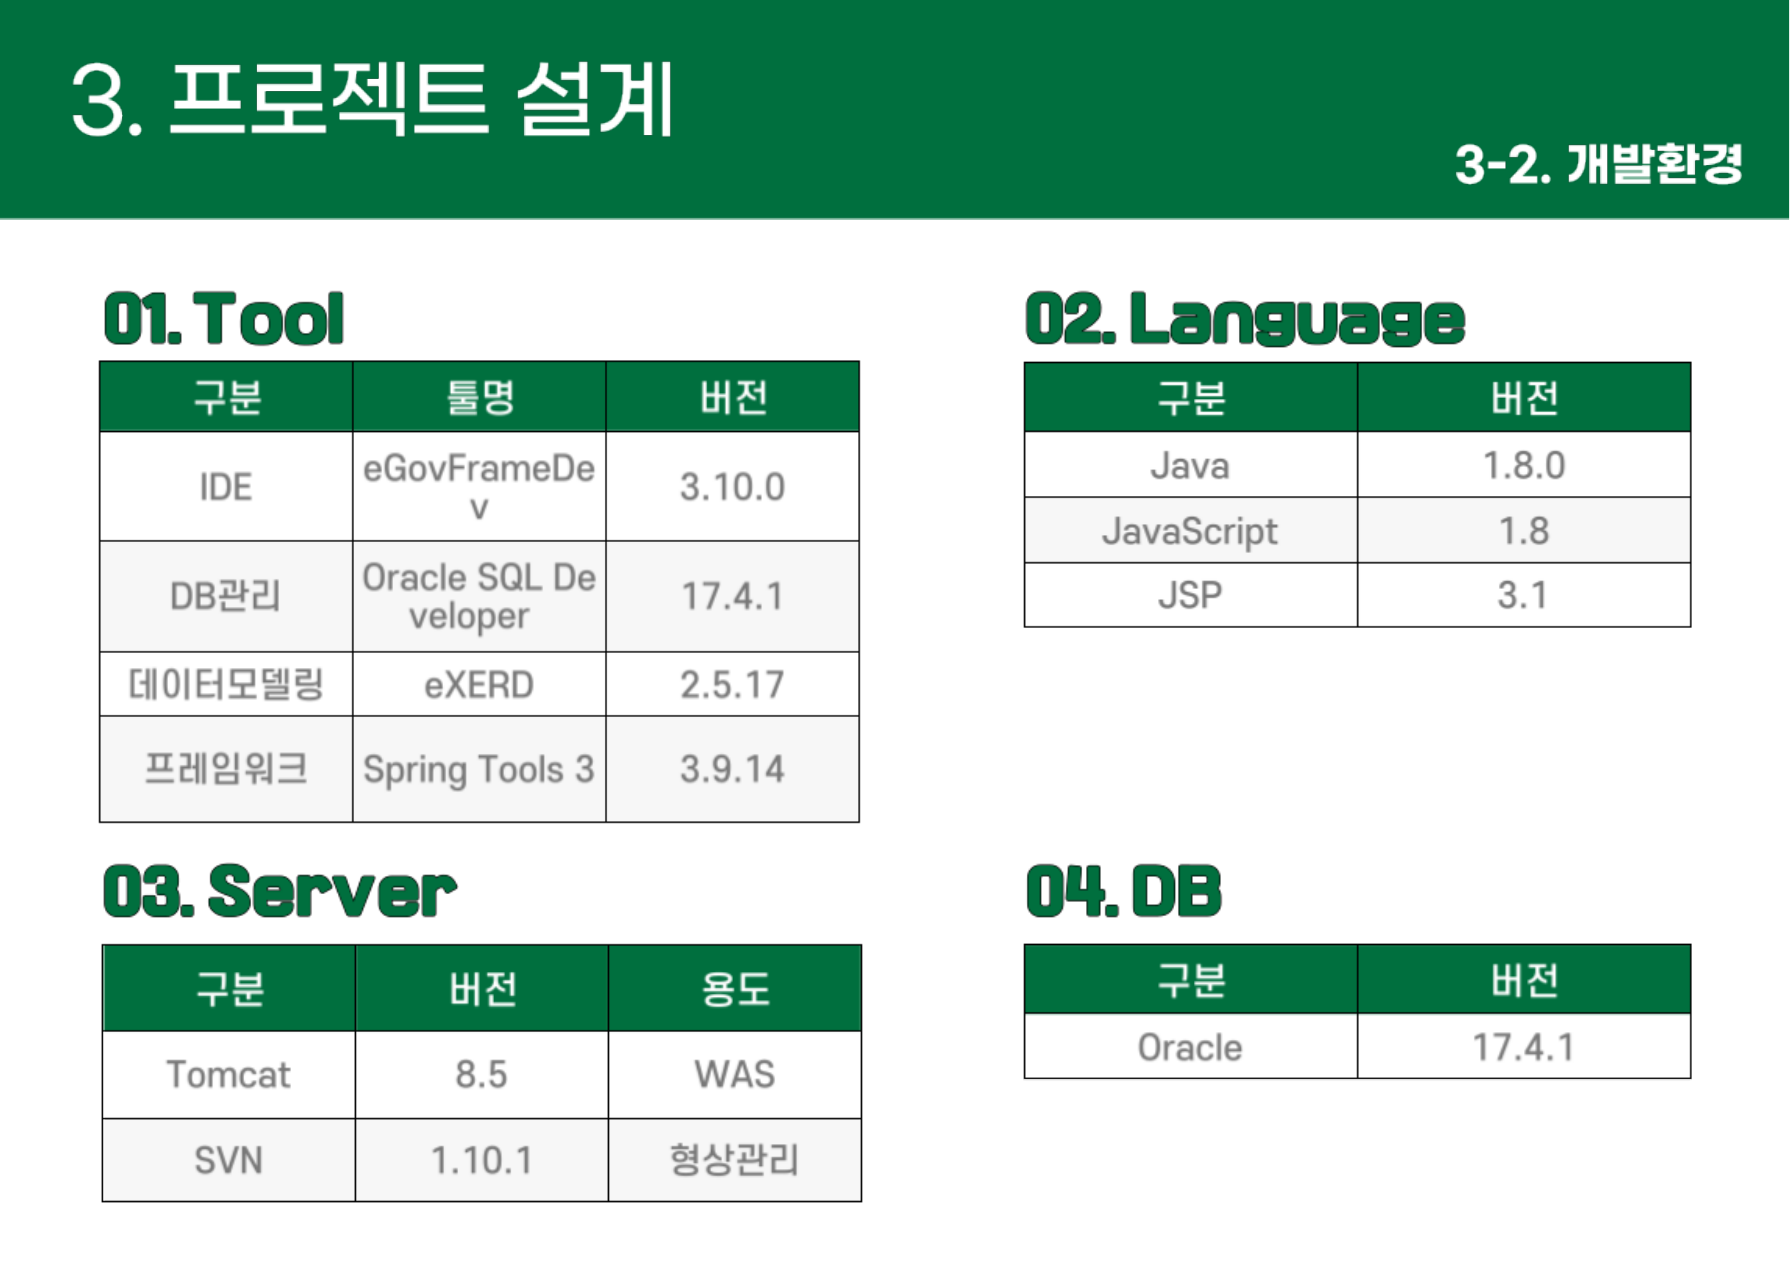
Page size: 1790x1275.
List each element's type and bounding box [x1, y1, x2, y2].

picture [0, 35, 1790, 1275]
text_box [0, 0, 1790, 220]
picture [1430, 131, 1766, 208]
